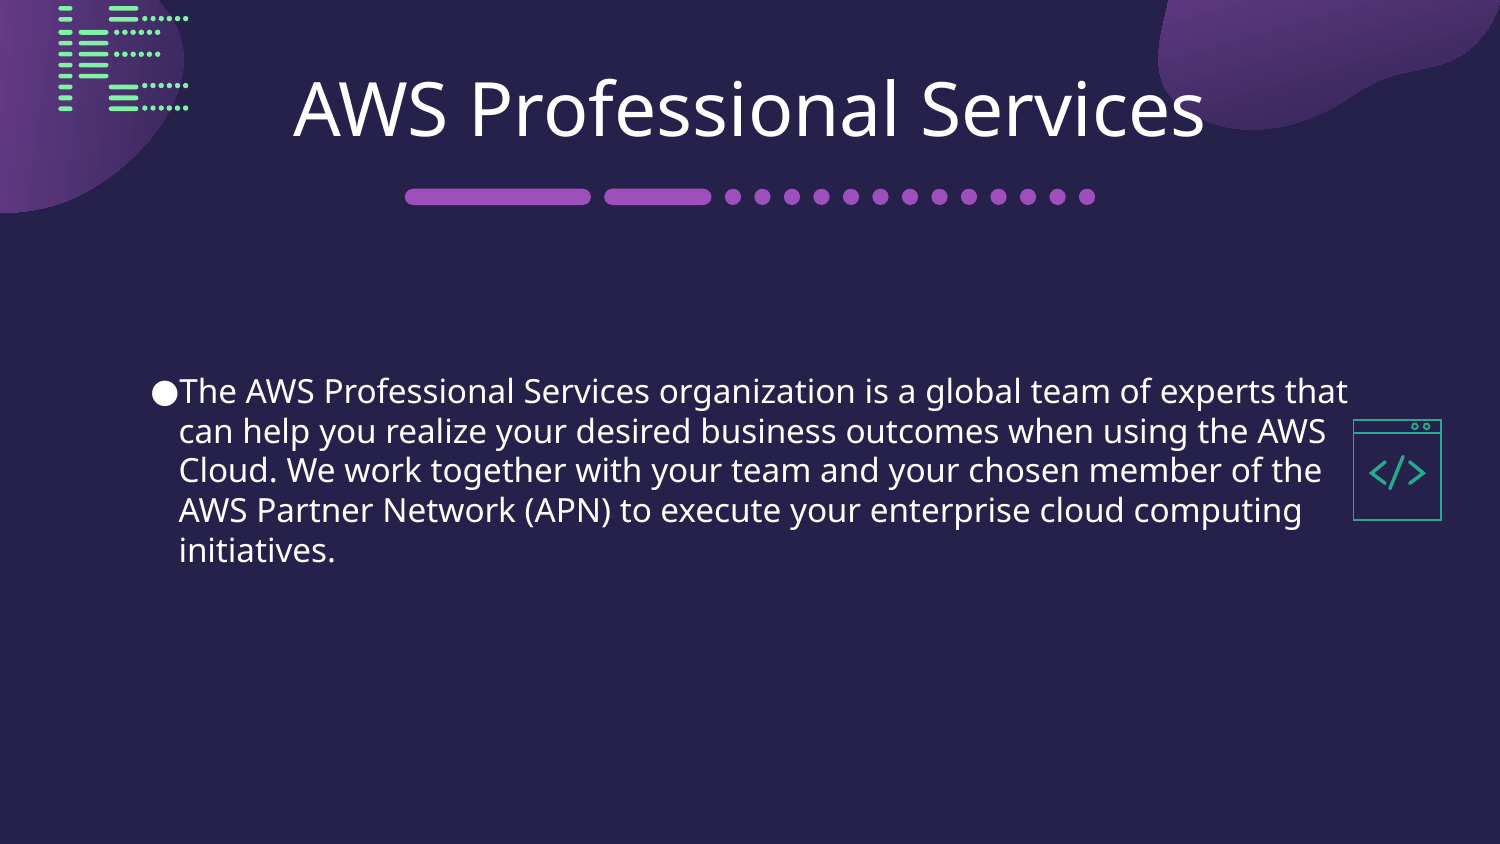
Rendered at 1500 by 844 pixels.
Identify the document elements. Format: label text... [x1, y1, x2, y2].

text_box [404, 188, 1096, 206]
title AWS Professional Services [209, 39, 1291, 174]
list The AWS Professional Services organization is a global team of experts that can help you realize your desired business outcomes when using the AWS Cloud. We work together with your team and your chosen member of the AWS Partner Network (APN) to execute your enterprise cloud computing initiatives. [135, 234, 1390, 705]
